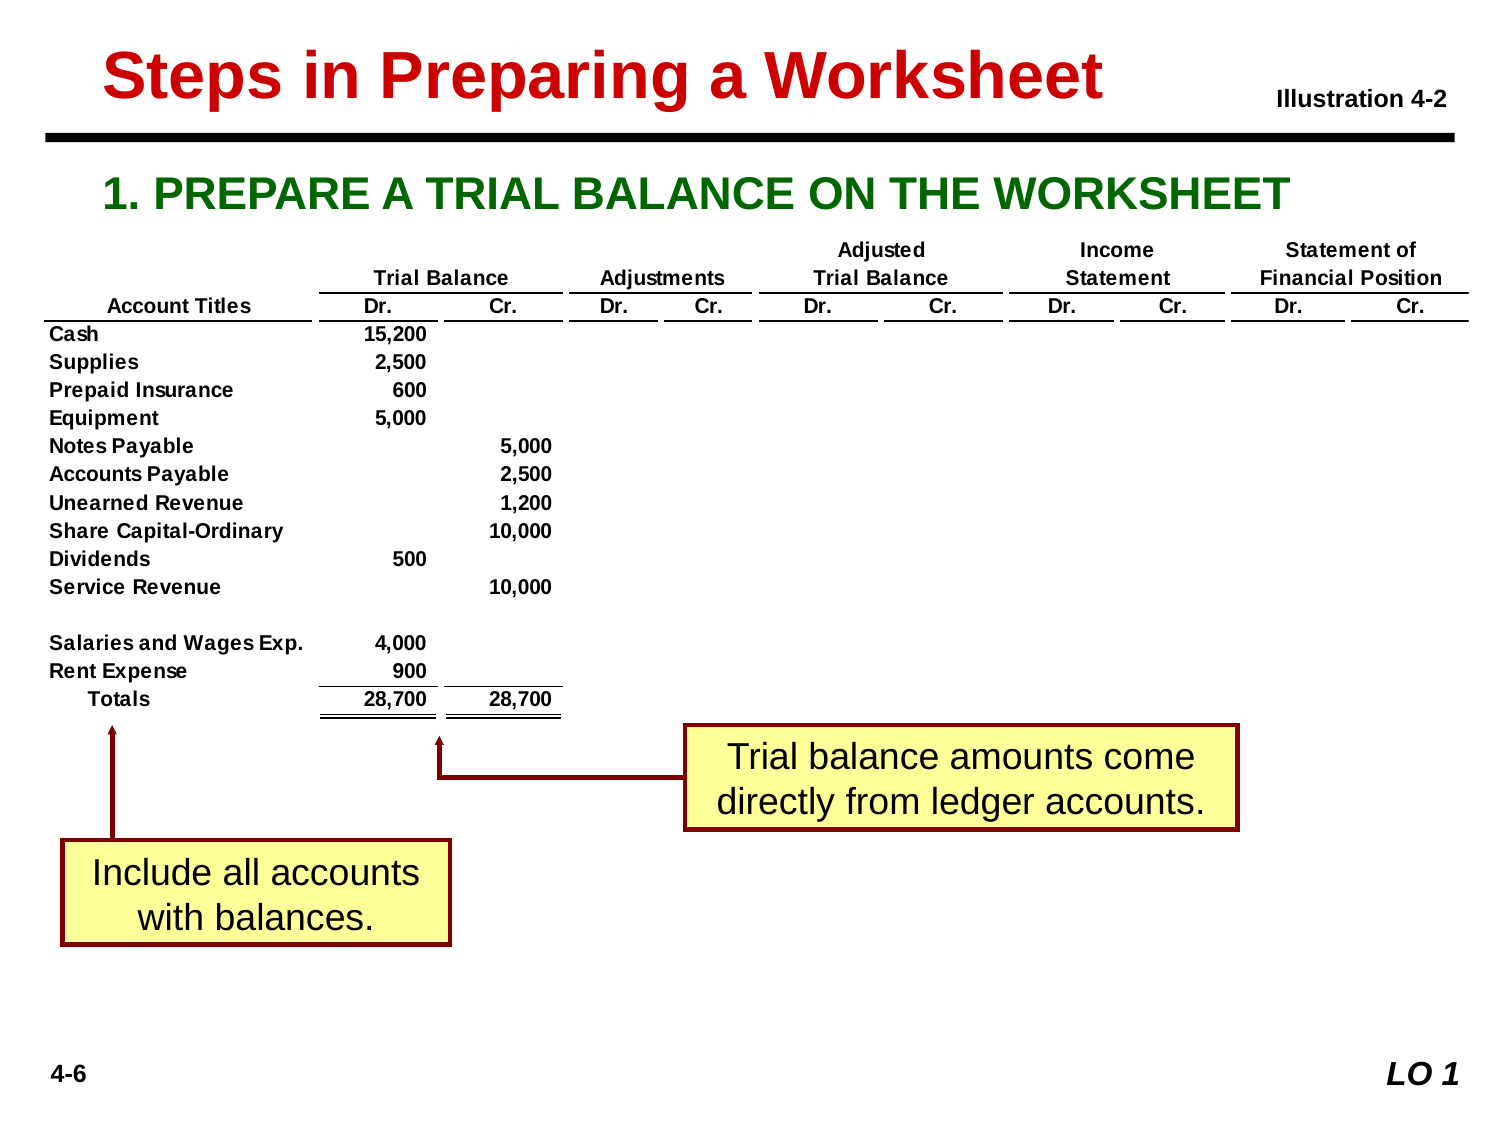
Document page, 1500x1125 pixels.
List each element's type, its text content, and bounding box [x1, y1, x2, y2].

text_box LO 1 [1362, 1044, 1475, 1100]
text_box Illustration 4-2 [1237, 75, 1463, 120]
text_box 1. PREPARE A TRIAL BALANCE ON THE WORKSHEET [87, 162, 1325, 234]
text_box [439, 735, 683, 781]
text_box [24, 235, 1471, 1001]
text_box Steps in Preparing a Worksheet [87, 24, 1338, 117]
